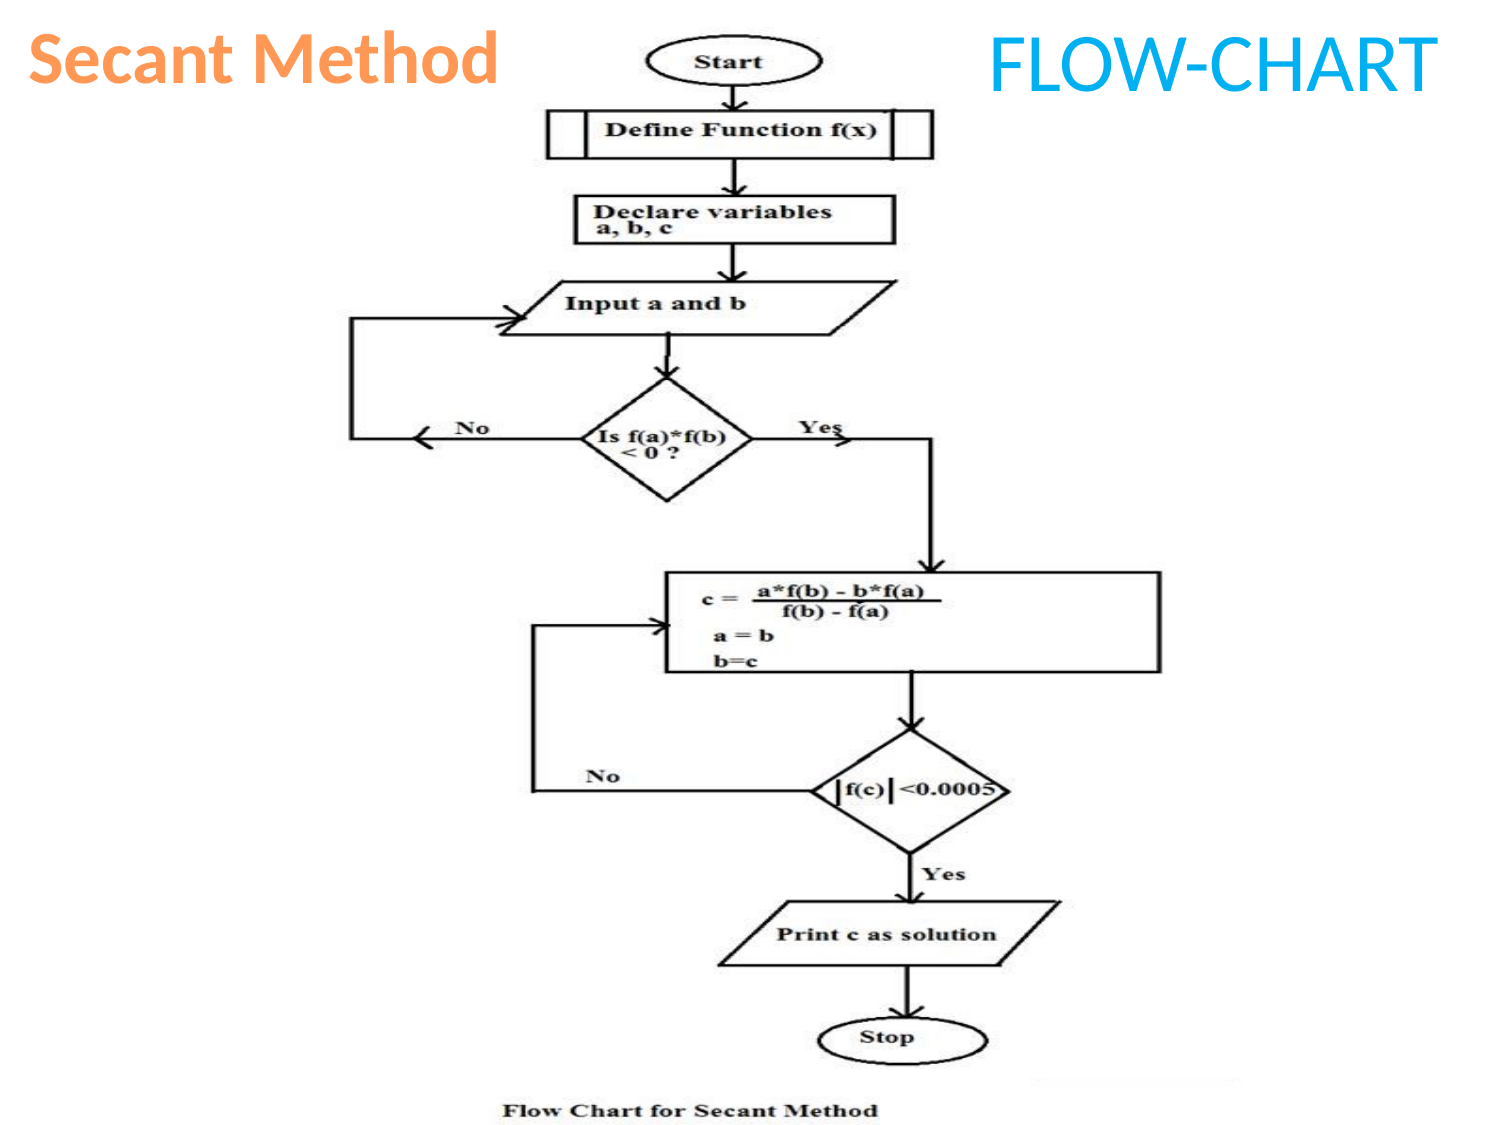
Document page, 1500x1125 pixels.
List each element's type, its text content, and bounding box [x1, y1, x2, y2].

picture [187, 0, 1266, 1125]
text_box Secant Method [0, 0, 185, 106]
title FLOW-CHART [1266, 0, 1500, 160]
